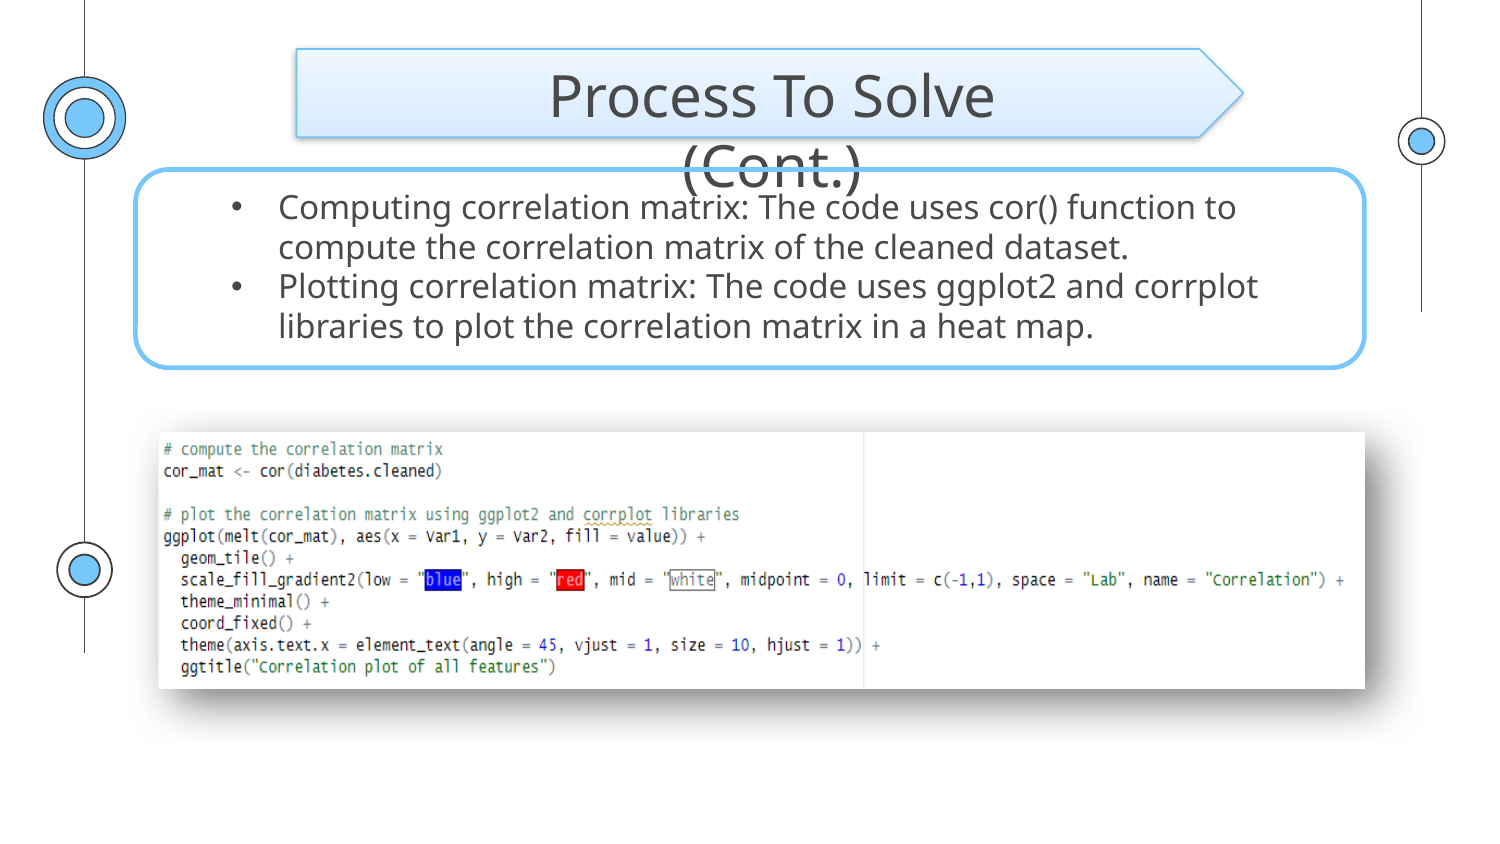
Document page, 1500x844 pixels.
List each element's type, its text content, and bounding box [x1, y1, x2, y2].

text_box [1070, 48, 1245, 138]
title Process To Solve (Cont.) [475, 44, 1070, 139]
text_box [295, 48, 475, 138]
text_box [135, 169, 1365, 368]
picture [157, 432, 1365, 689]
